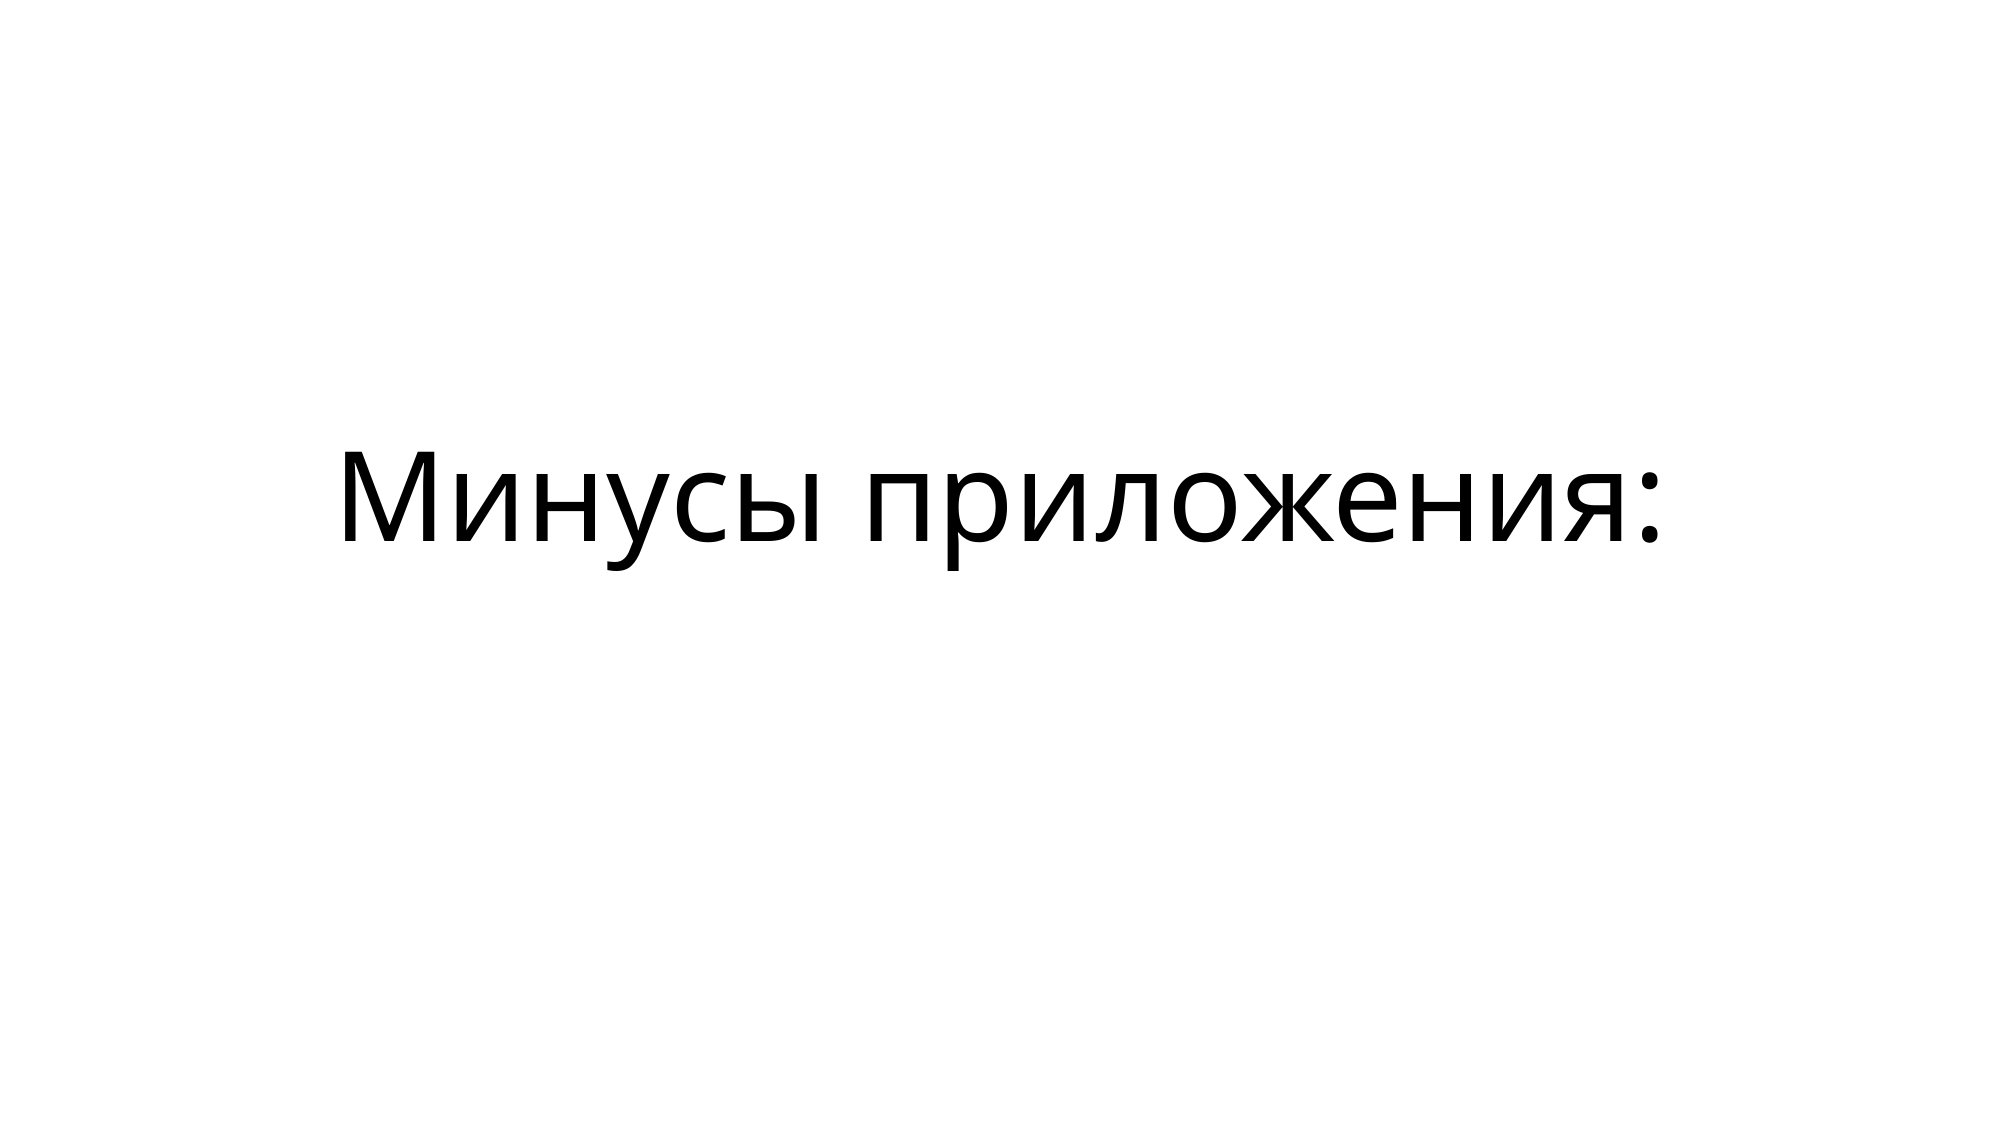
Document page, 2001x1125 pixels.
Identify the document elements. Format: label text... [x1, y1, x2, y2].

title Минусы приложения: [249, 184, 1750, 576]
